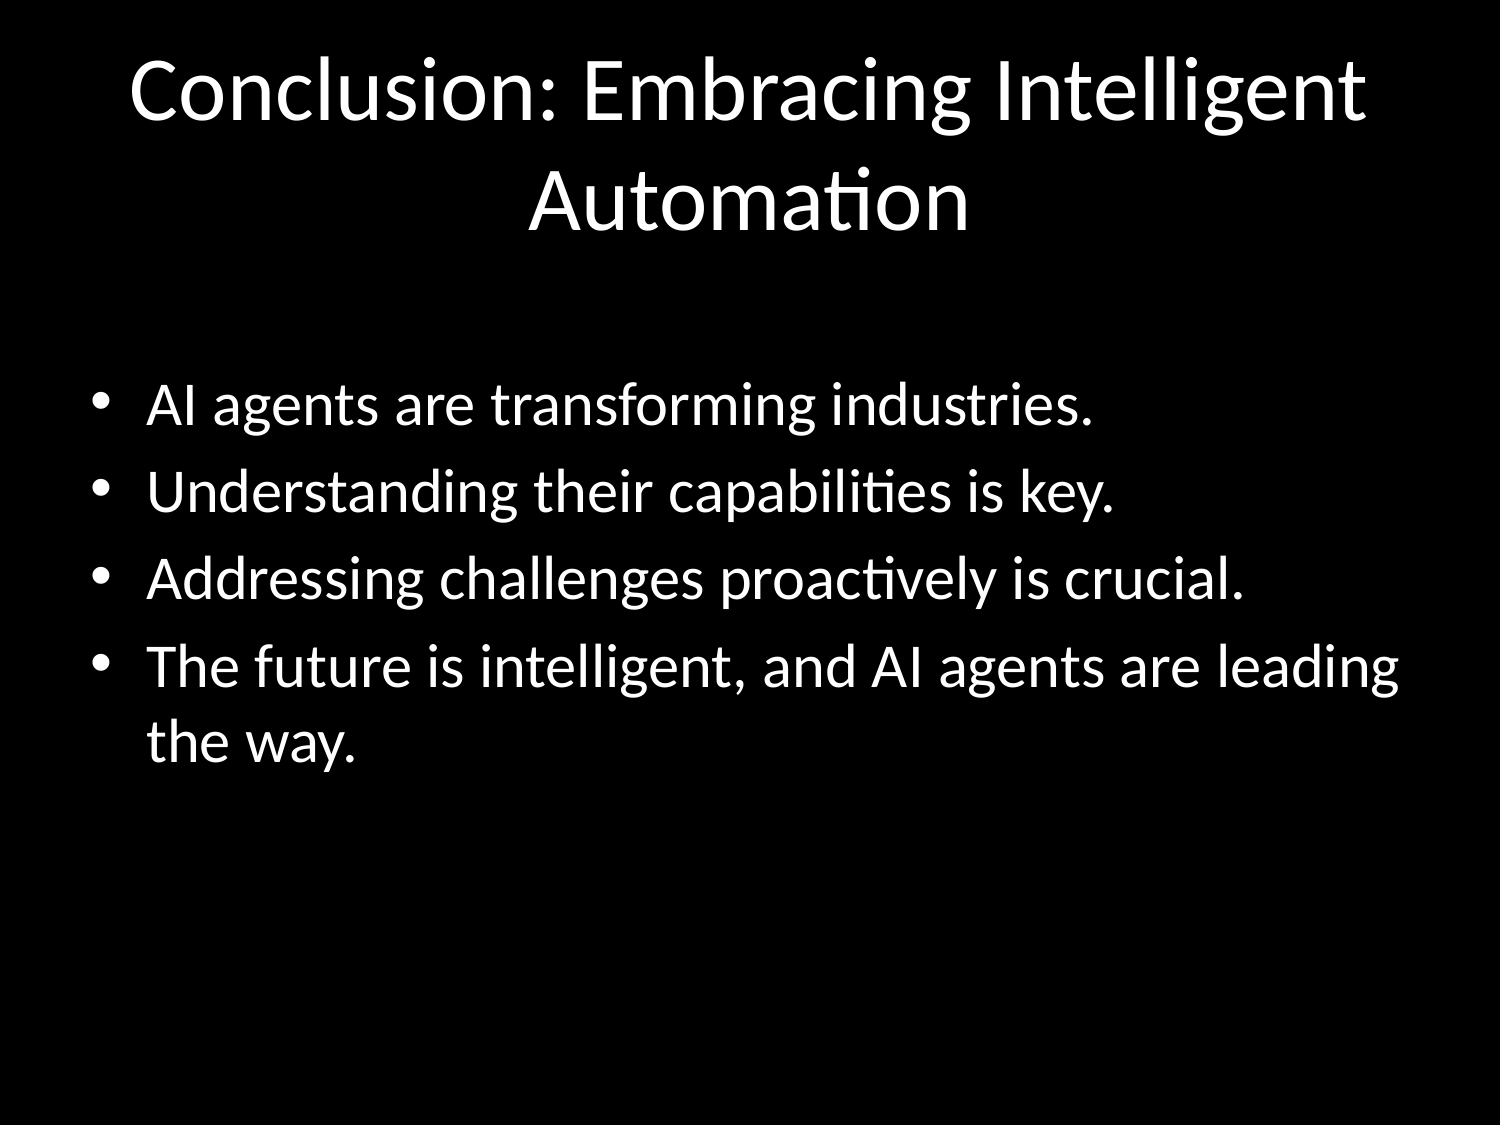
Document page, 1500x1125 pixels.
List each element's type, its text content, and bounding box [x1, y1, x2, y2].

list AI agents are transforming industries. Understanding their capabilities is key. Addressing challenges proactively is crucial. The future is intelligent, and AI agents are leading the way. [75, 262, 1425, 1005]
title Conclusion: Embracing Intelligent Automation [75, 45, 1425, 233]
